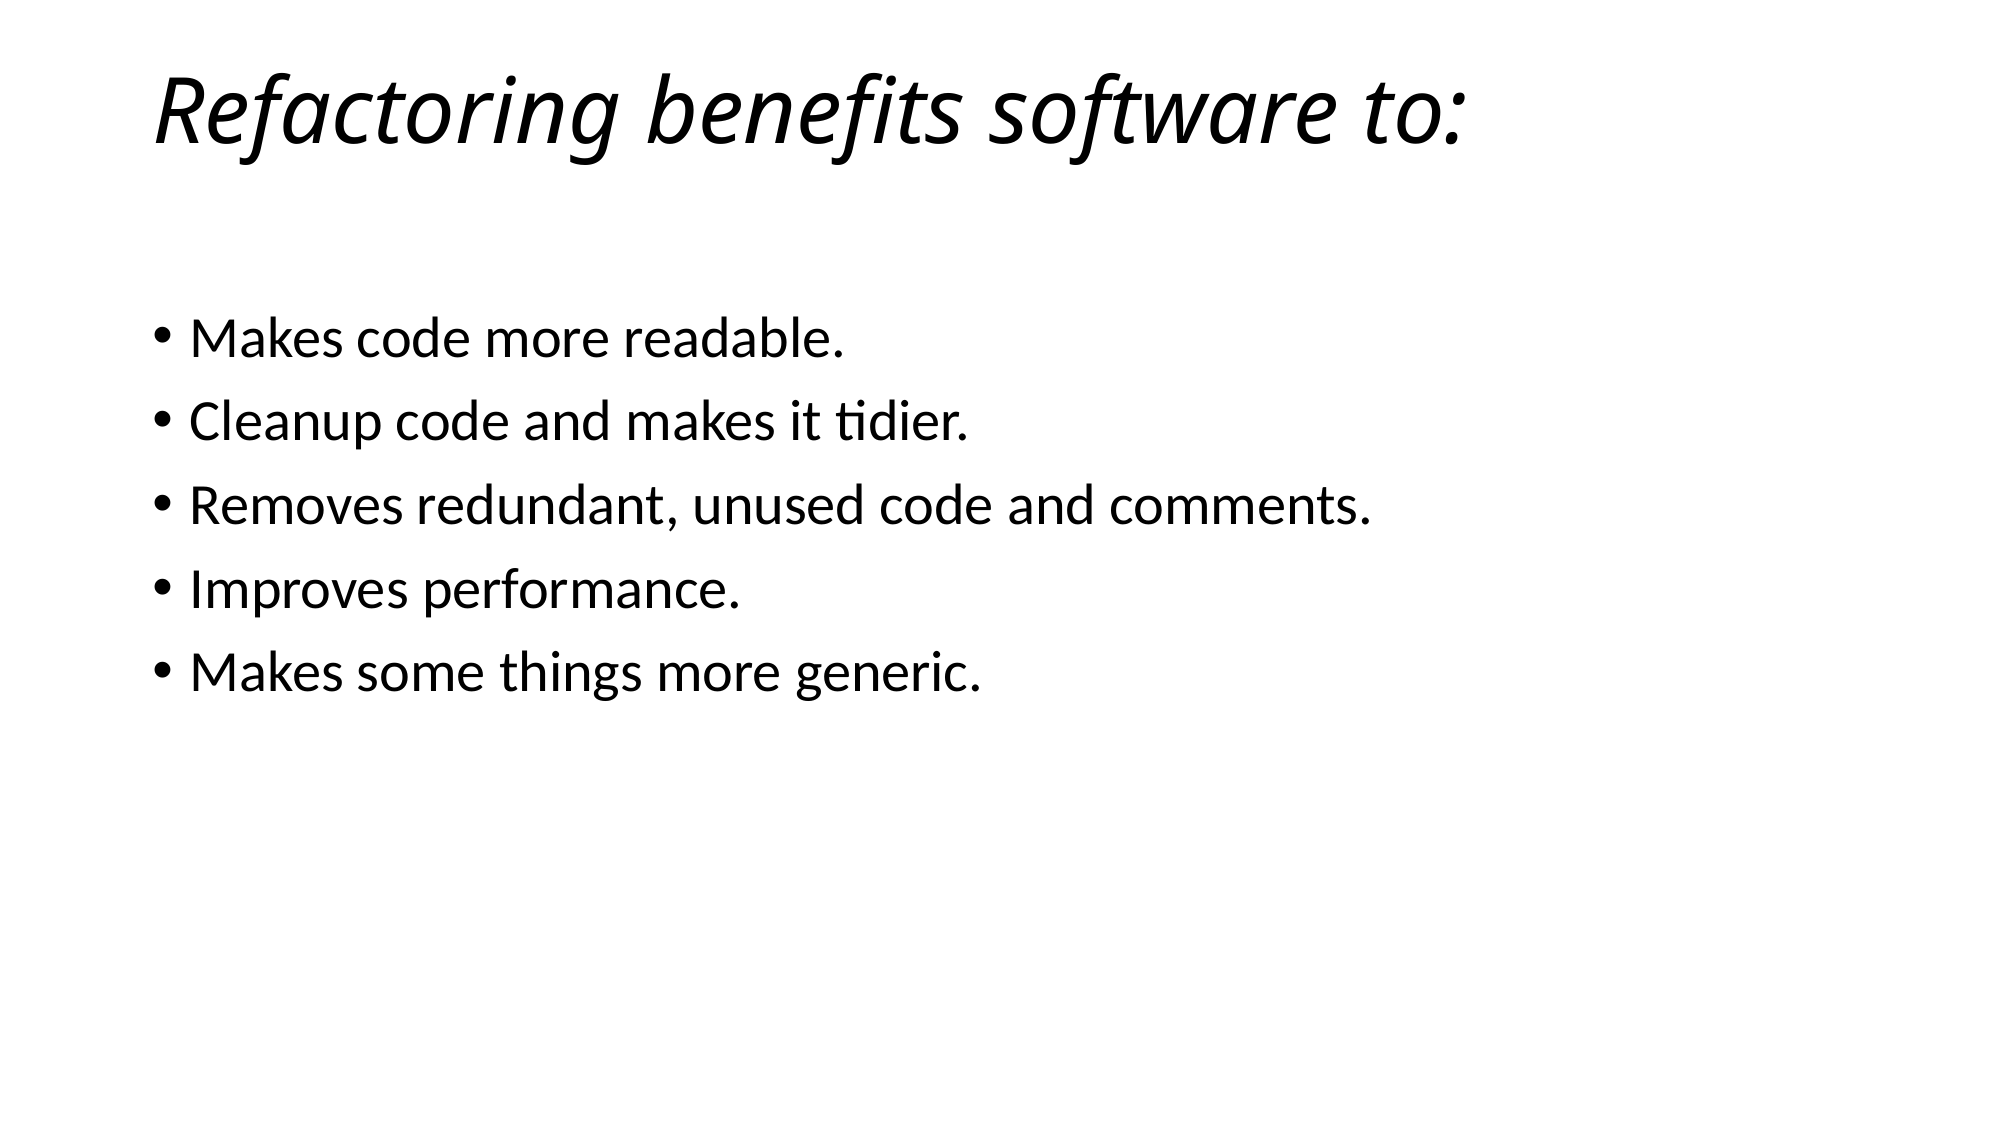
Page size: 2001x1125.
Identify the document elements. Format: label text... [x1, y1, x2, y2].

list Makes code more readable. Cleanup code and makes it tidier. Removes redundant, unused code and comments. Improves performance. Makes some things more generic. [137, 299, 1863, 1014]
title Refactoring benefits software to: [137, 59, 1863, 278]
